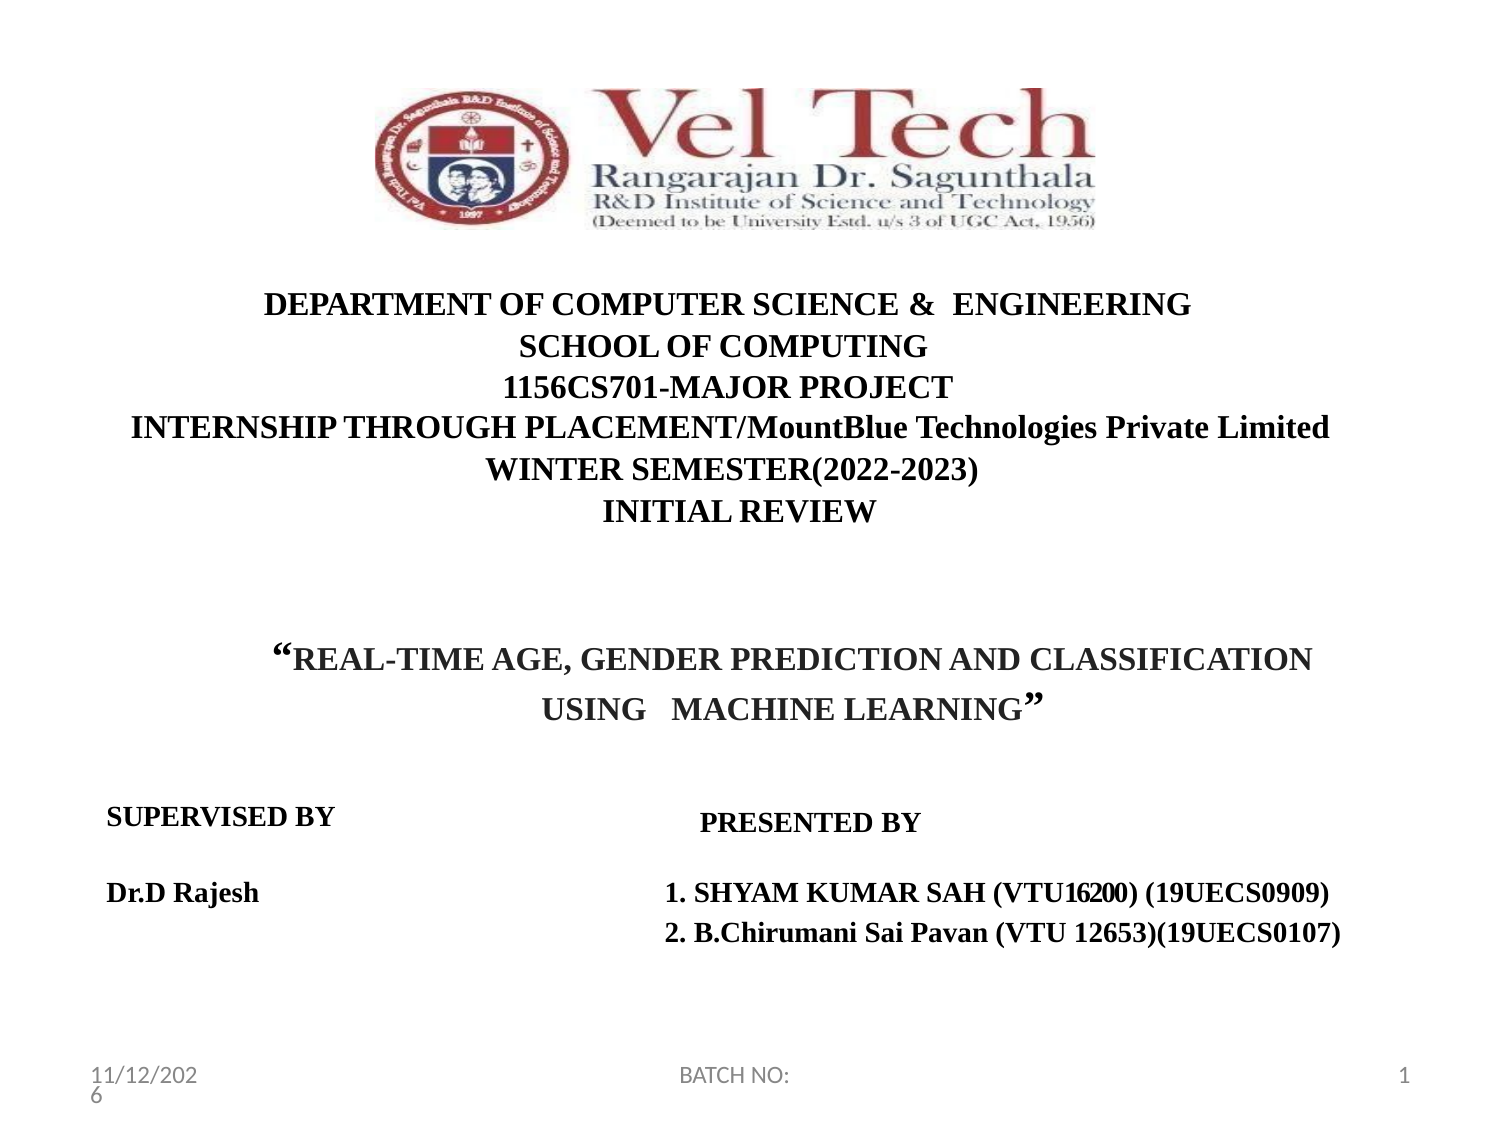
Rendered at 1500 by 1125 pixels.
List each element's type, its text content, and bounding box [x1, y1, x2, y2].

text_box SUPERVISED BY [104, 794, 340, 832]
text_box PRESENTED BY [697, 801, 925, 838]
footer BATCH NO: [677, 1062, 796, 1125]
picture [374, 88, 1096, 230]
slide_number 1 [1393, 1062, 1415, 1125]
text_box Dr.D Rajesh [104, 870, 494, 908]
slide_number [87, 1062, 209, 1092]
text_box DEPARTMENT OF COMPUTER SCIENCE & ENGINEERING SCHOOL OF COMPUTING 1156CS701-MAJOR PROJECT INTERNSHIP THROUGH PLACEMENT/MountBlue Technologies Private Limited WINTER SEMESTER(2022-2023) INITIAL REVIEW “REAL-TIME AGE, GENDER PREDICTION AND CLASSIFICATION USING MACHINE LEARNING” [124, 280, 1338, 729]
text_box SHYAM KUMAR SAH (VTU16200) (19UECS0909) B.Chirumani Sai Pavan (VTU 12653)(19UECS0107) [662, 865, 1350, 949]
